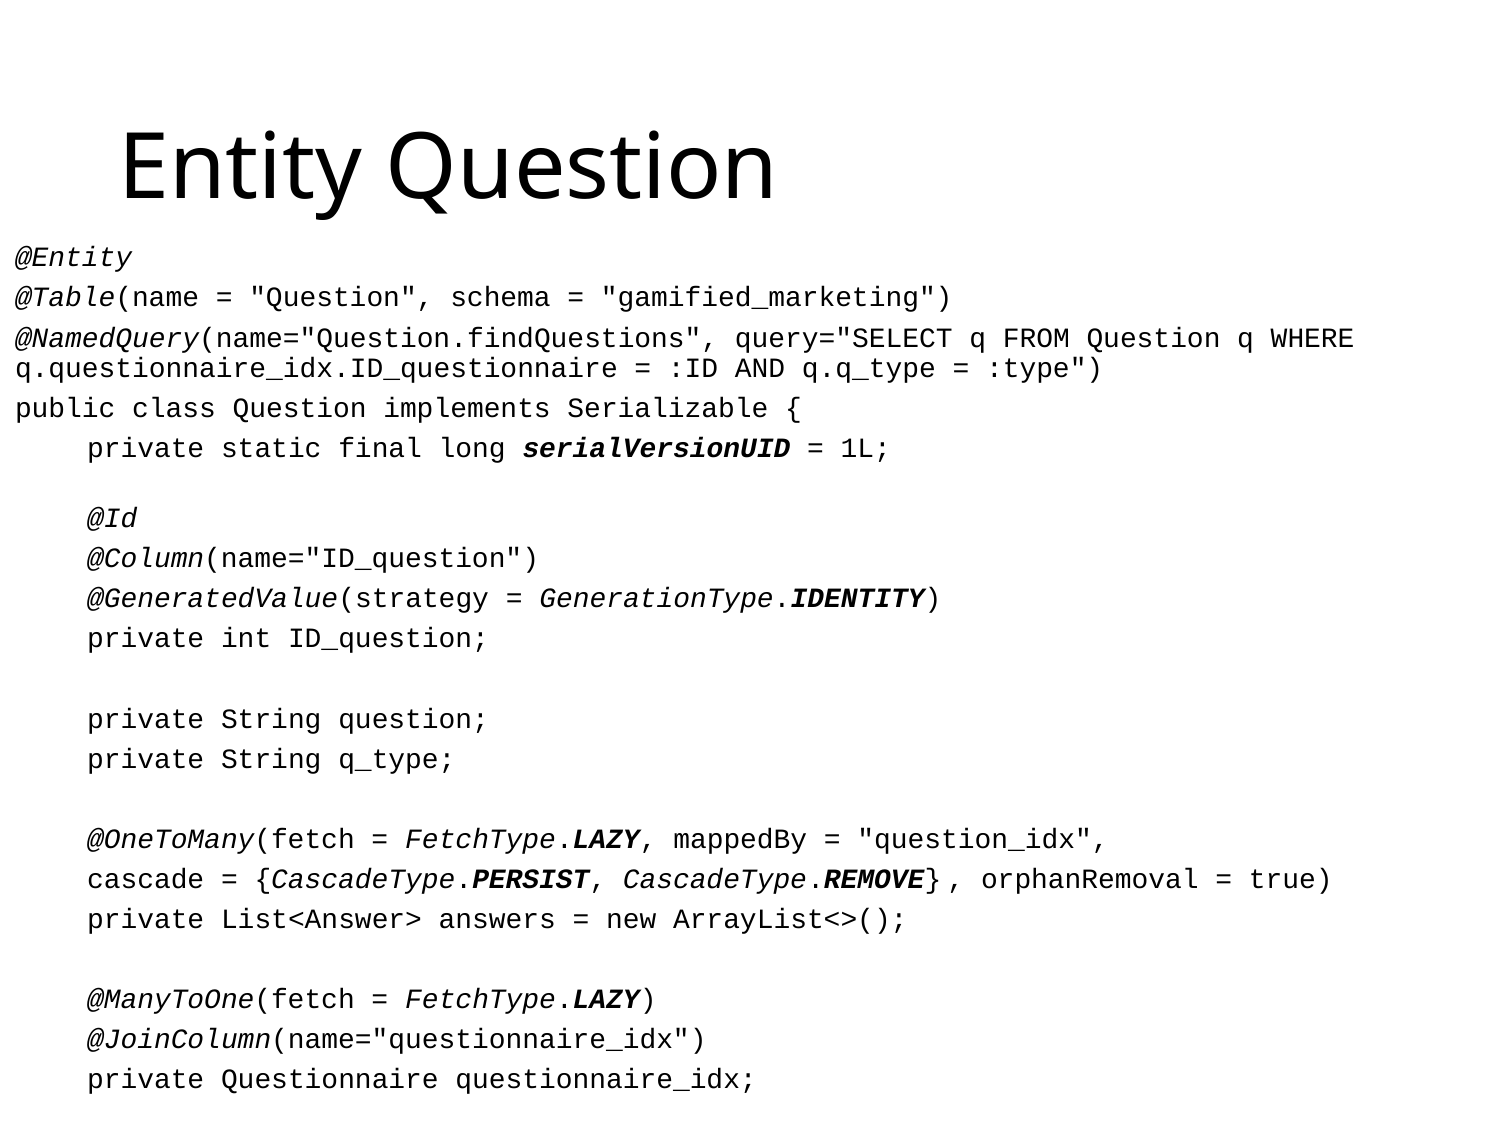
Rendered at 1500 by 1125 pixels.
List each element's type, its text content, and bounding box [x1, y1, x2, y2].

title Entity Question [103, 59, 1397, 235]
list @Entity @Table(name = "Question", schema = "gamified_marketing") @NamedQuery(name="Question.findQuestions", query="SELECT q FROM Question q WHERE q.questionnaire_idx.ID_questionnaire = :ID AND q.q_type = :type") public class Question implements Serializable { private static final long serialVersionUID = 1L; @Id @Column(name="ID_question") @GeneratedValue(strategy = GenerationType.IDENTITY) private int ID_question; private String question; private String q_type; @OneToMany(fetch = FetchType.LAZY, mappedBy = "question_idx", cascade = {CascadeType.PERSIST, CascadeType.REMOVE} , orphanRemoval = true) private List<Answer> answers = new ArrayList<>(); @ManyToOne(fetch = FetchType.LAZY) @JoinColumn(name="questionnaire_idx") private Questionnaire questionnaire_idx; [0, 235, 1500, 1112]
